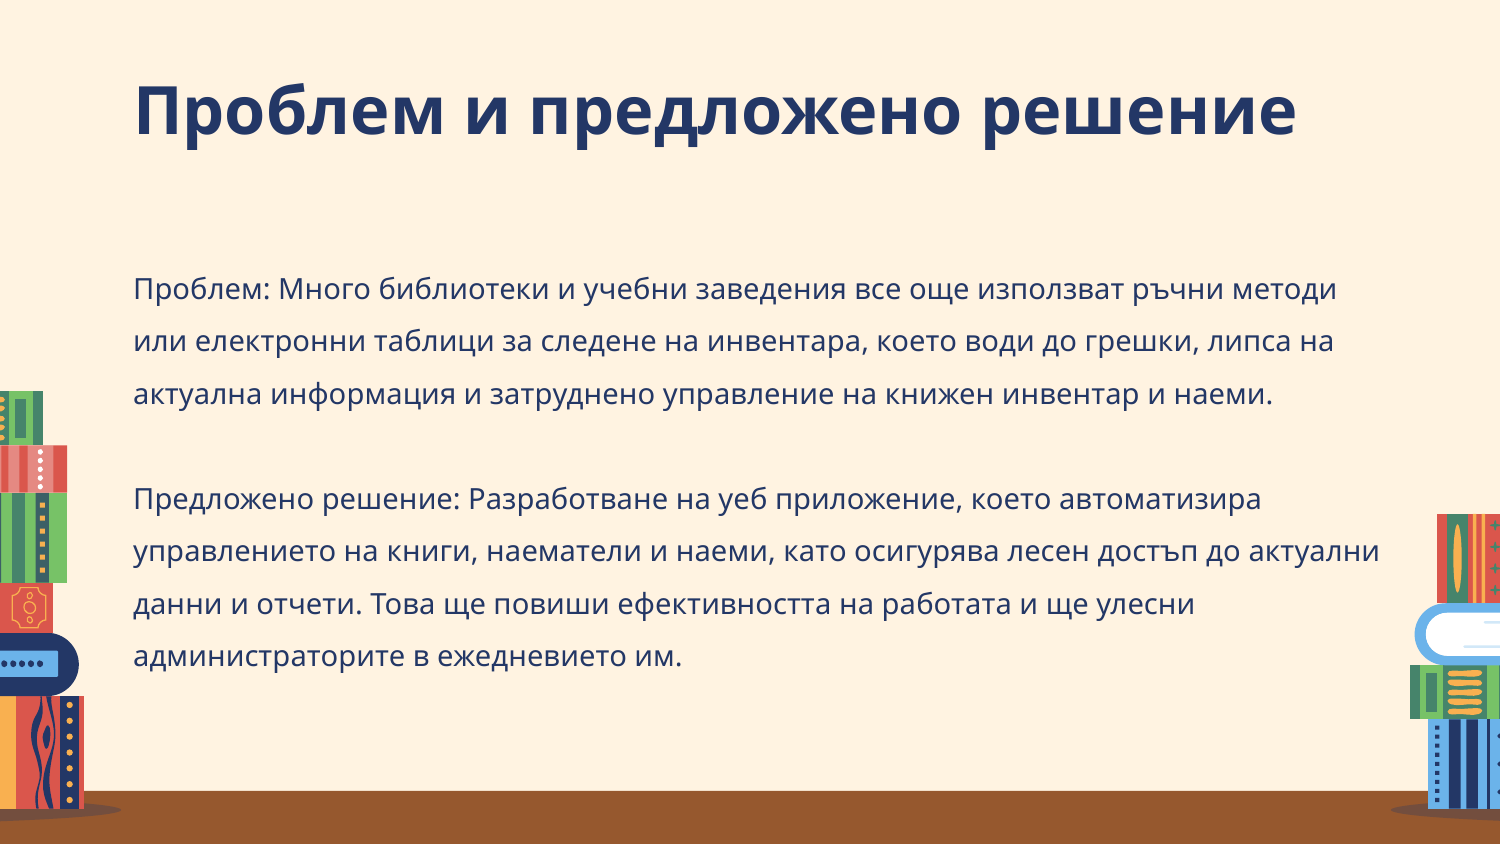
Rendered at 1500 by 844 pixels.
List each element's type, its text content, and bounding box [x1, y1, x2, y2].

text_box Проблем: Много библиотеки и учебни заведения все още използват ръчни методи или електронни таблици за следене на инвентара, което води до грешки, липса на актуална информация и затруднено управление на книжен инвентар и наеми. Предложено решение: Разработване на уеб приложение, което автоматизира управлението на книги, наематели и наеми, като осигурява лесен достъп до актуални данни и отчети. Това ще повиши ефективността на работата и ще улесни администраторите в ежедневието им. [118, 237, 1400, 802]
title Проблем и предложено решение [118, 52, 1382, 147]
